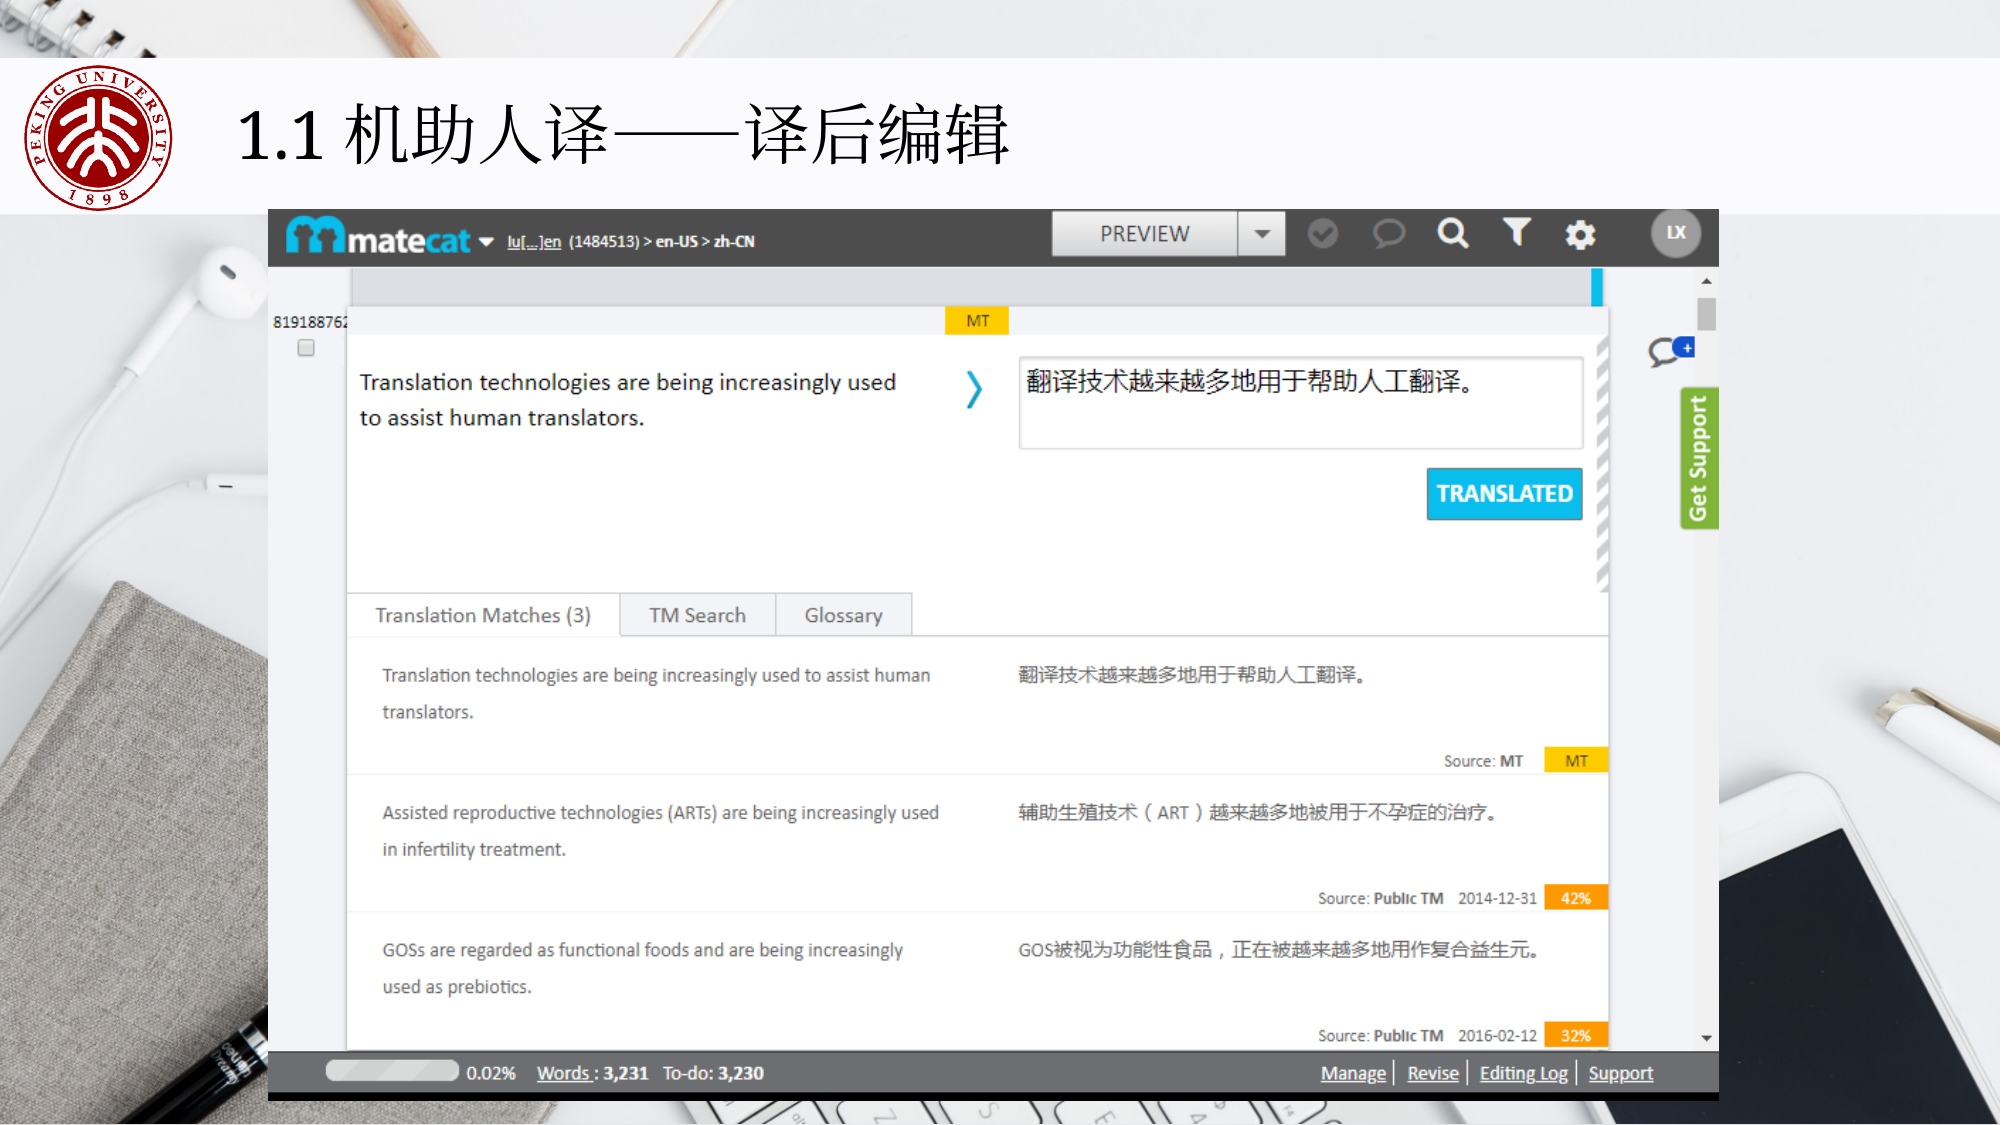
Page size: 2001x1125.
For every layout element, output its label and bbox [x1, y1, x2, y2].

text_box [0, 57, 2000, 225]
picture [0, 0, 2000, 57]
picture [0, 209, 2000, 1124]
